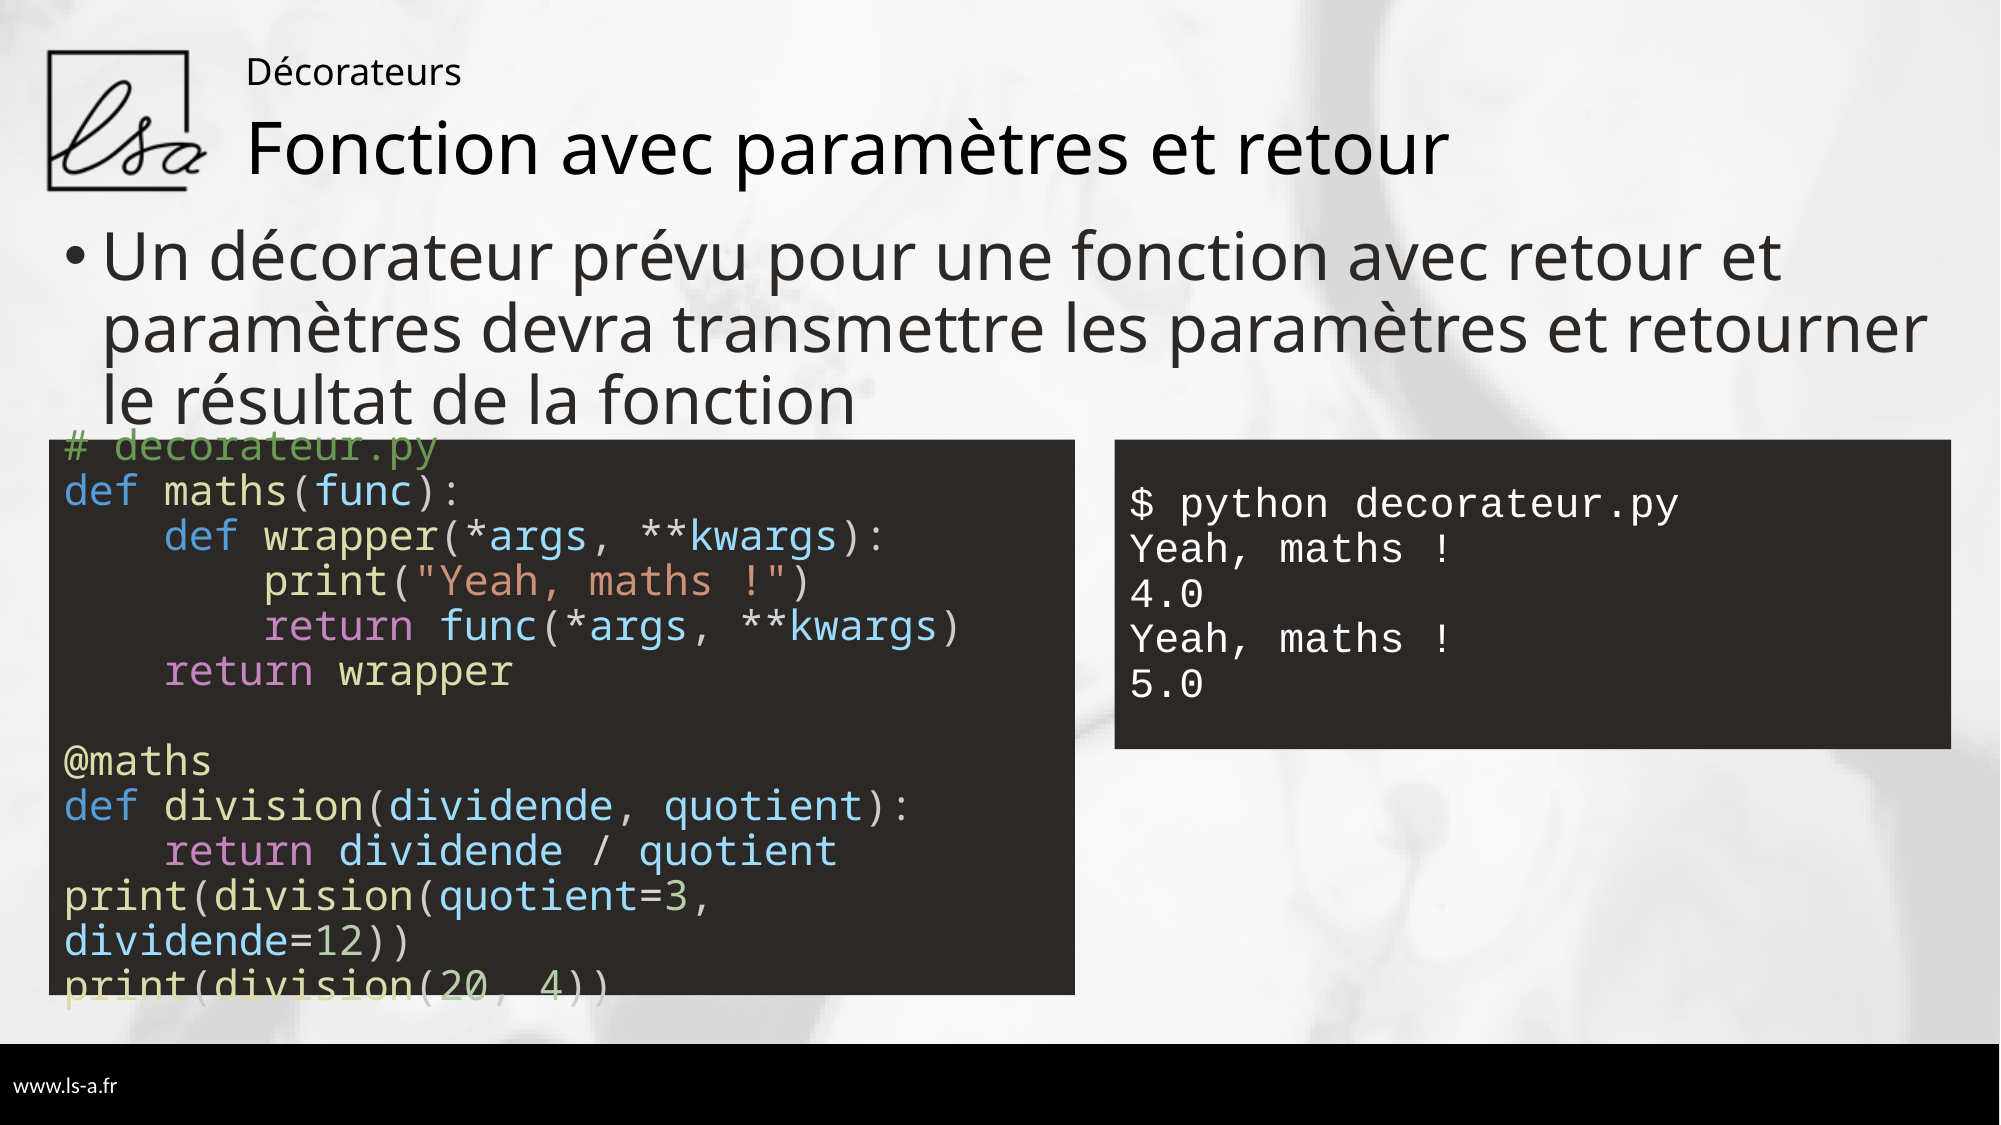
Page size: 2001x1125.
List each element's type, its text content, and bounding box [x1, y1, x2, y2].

list # decorateur.py def maths(func): def wrapper(*args, **kwargs): print("Yeah, maths !") return func(*args, **kwargs) return wrapper @maths def division(dividende, quotient): return dividende / quotient print(division(quotient=3, dividende=12)) print(division(20, 4)) [49, 439, 1075, 996]
list Décorateurs [230, 46, 1952, 105]
list $ python decorateur.py Yeah, maths ! 4.0 Yeah, maths ! 5.0 [1114, 439, 1952, 750]
picture [0, 0, 2000, 1125]
title Fonction avec paramètres et retour [230, 105, 1952, 188]
list Un décorateur prévu pour une fonction avec retour et paramètres devra transmettre les paramètres et retourner le résultat de la fonction [49, 215, 1952, 996]
